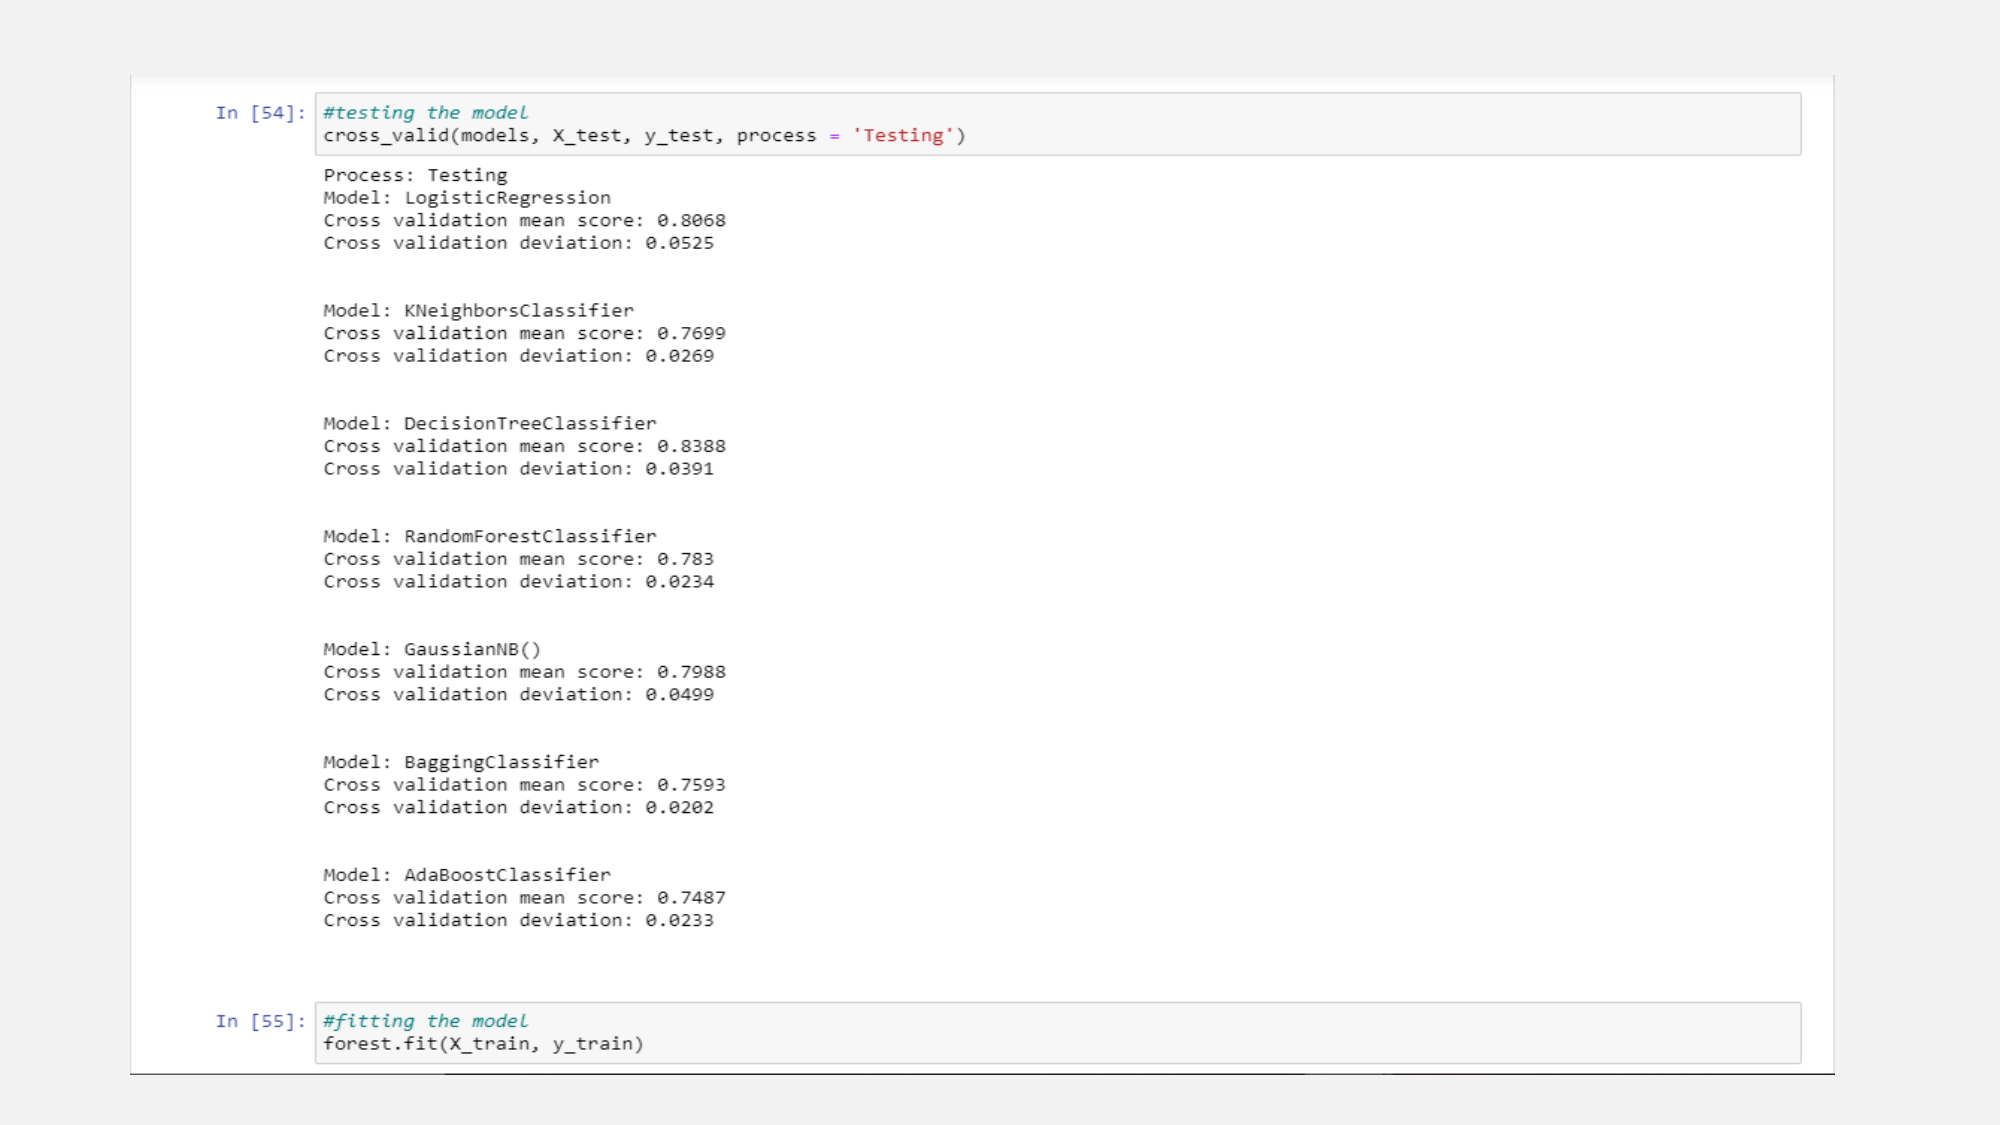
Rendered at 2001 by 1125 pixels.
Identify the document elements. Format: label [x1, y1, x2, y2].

picture [130, 75, 1835, 1075]
